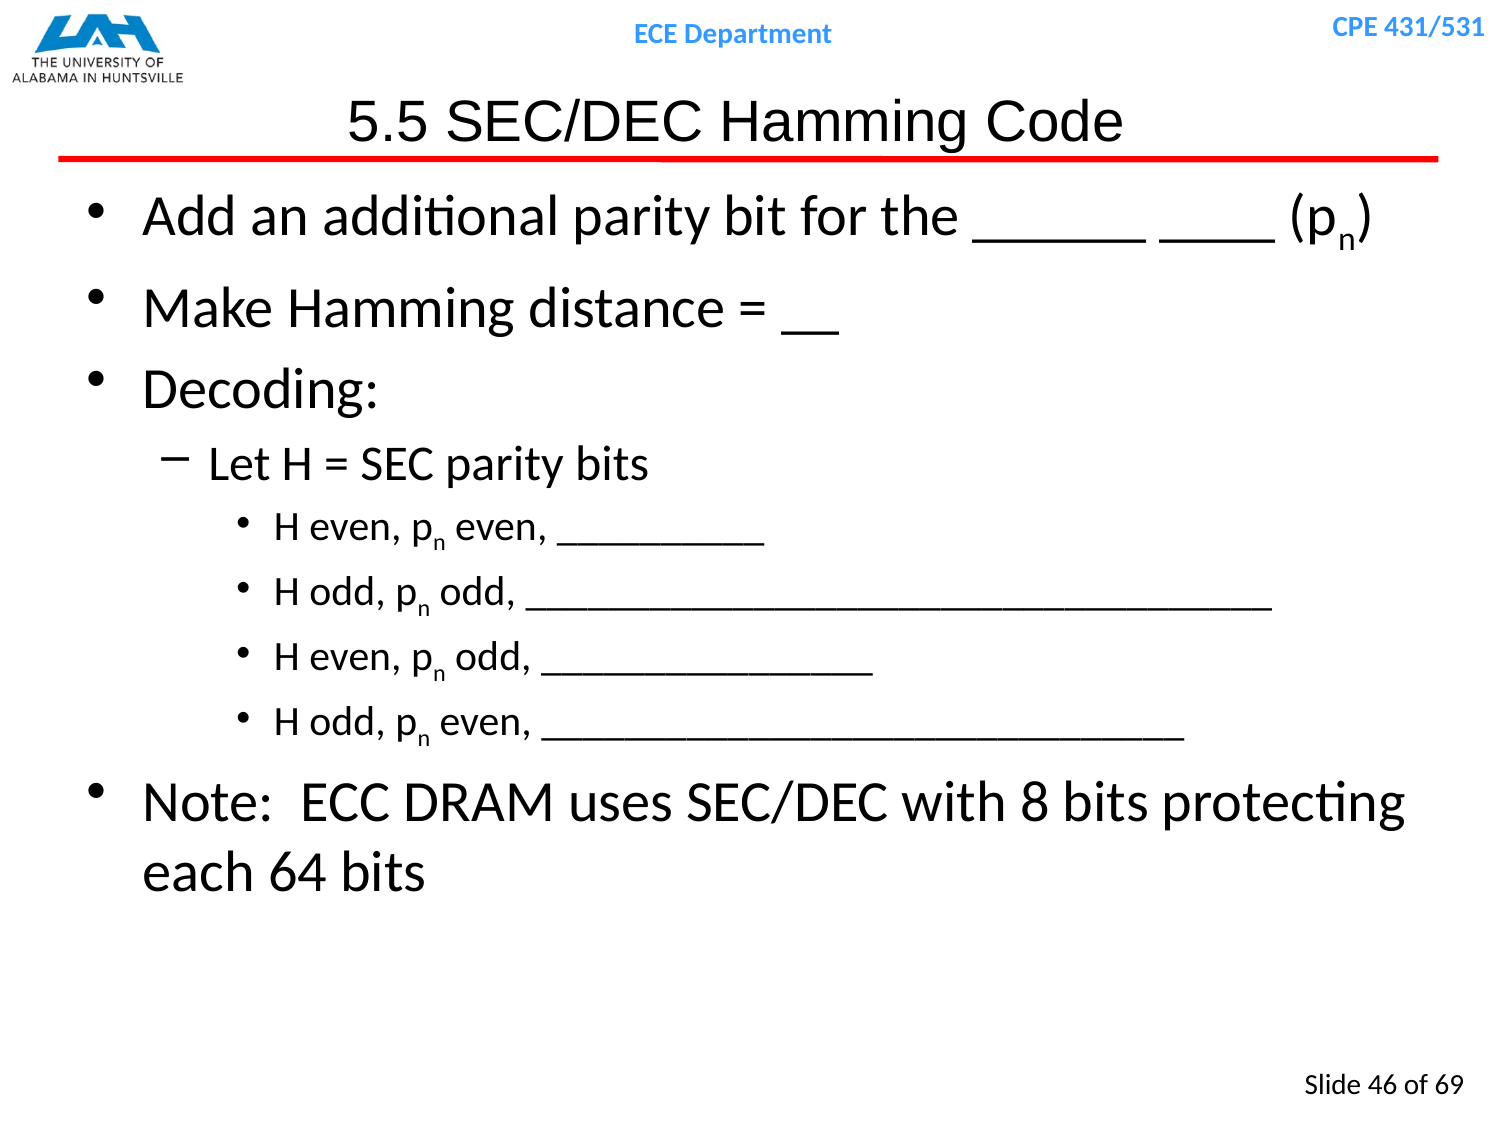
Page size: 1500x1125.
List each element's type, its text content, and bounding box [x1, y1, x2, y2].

picture [0, 0, 194, 66]
text_box Add an additional parity bit for the ______ ____ (pn) Make Hamming distance = __ Decoding: Let H = SEC parity bits H even, pn even, __________ H odd, pn odd, ____________________________________ H even, pn odd, ________________ H odd, pn even, _______________________________ Note: ECC DRAM uses SEC/DEC with 8 bits protecting each 64 bits [71, 169, 1448, 1005]
title 5.5 SEC/DEC Hamming Code [0, 66, 1473, 170]
